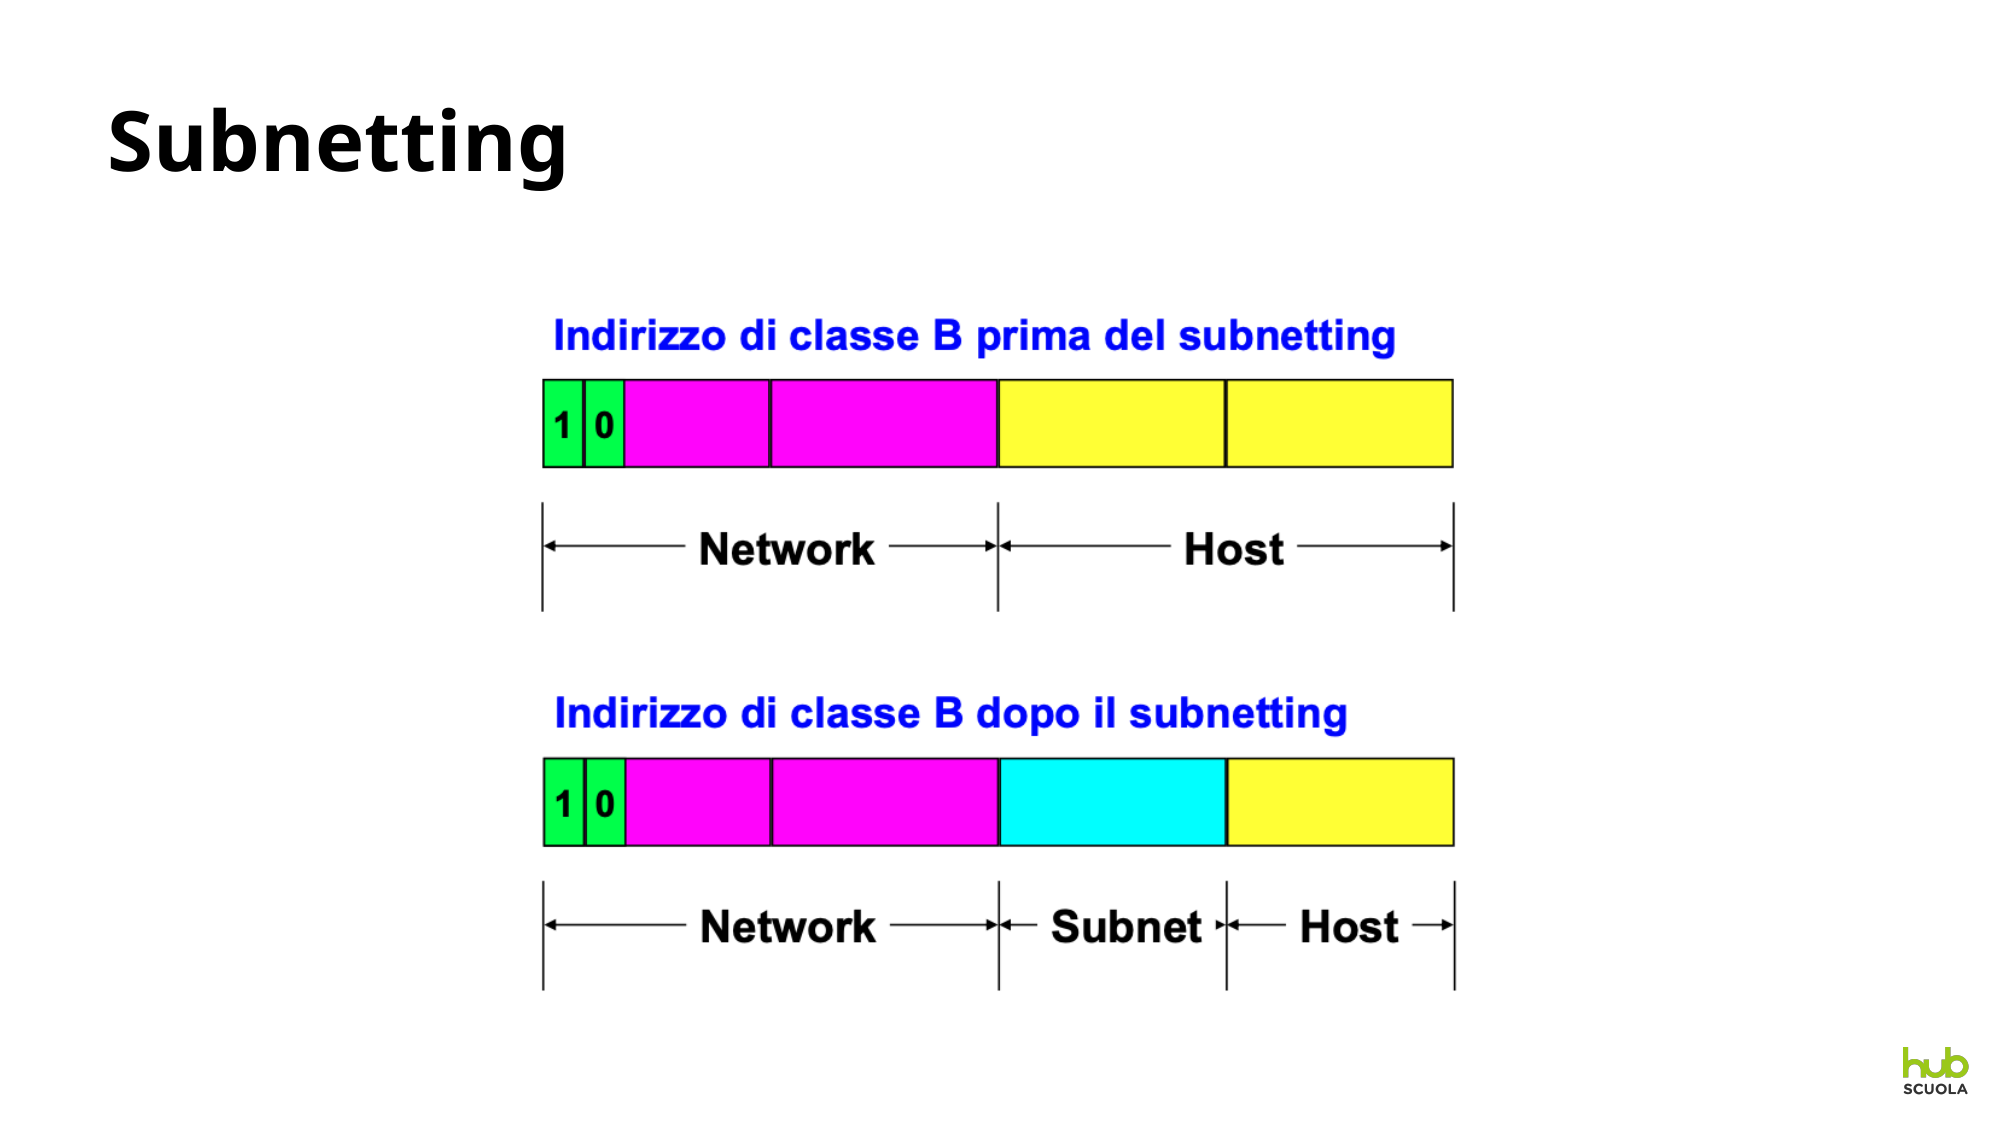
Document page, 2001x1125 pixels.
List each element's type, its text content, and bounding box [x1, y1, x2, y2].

picture [1903, 1047, 1969, 1095]
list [499, 261, 1501, 1023]
title Subnetting [99, 14, 1900, 263]
